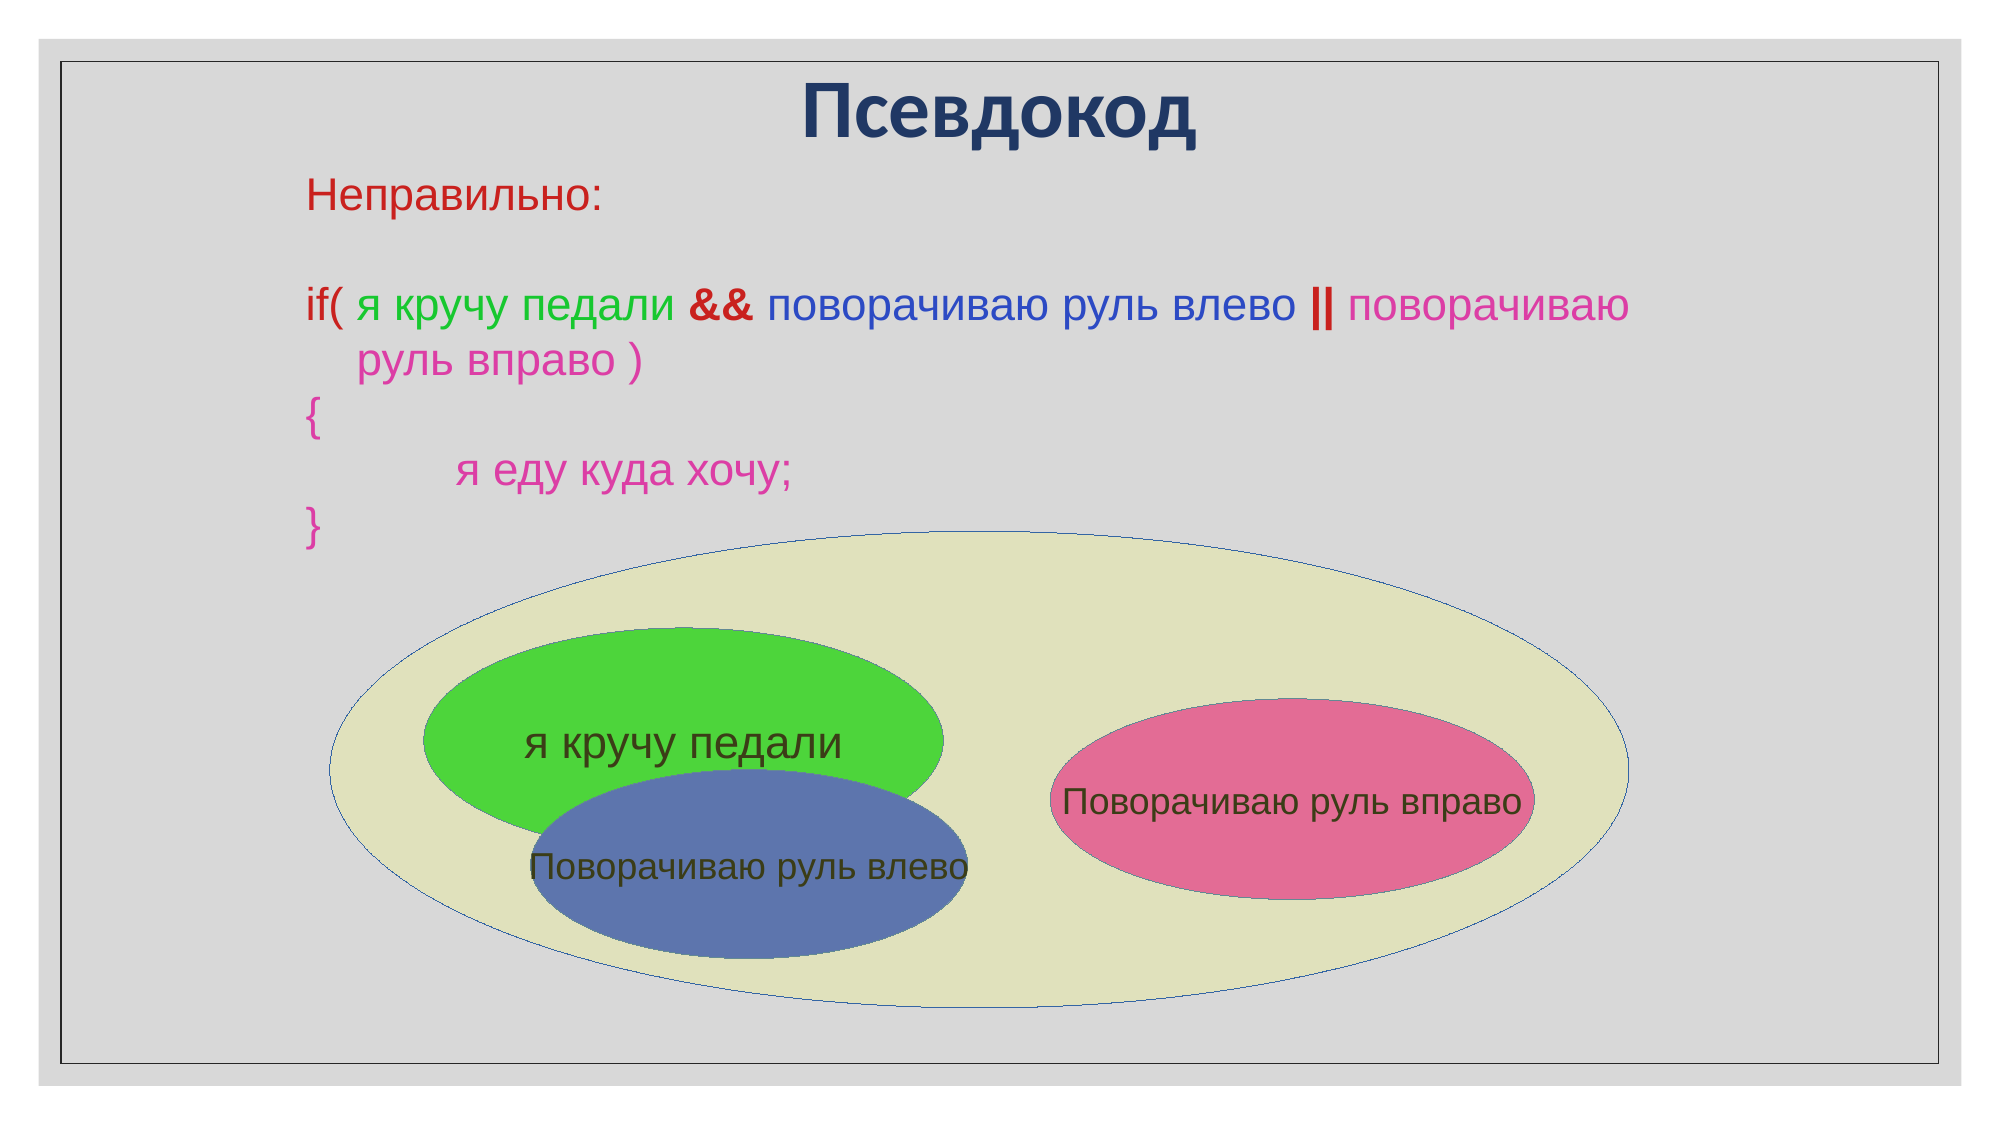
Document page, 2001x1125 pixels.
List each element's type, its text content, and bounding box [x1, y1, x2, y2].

text_box [329, 531, 1629, 1008]
text_box Неправильно: if( я кручу педали && поворачиваю руль влево || поворачиваю руль вправо ) { я еду куда хочу; } [290, 157, 1709, 532]
text_box Псевдокод [353, 48, 1647, 157]
